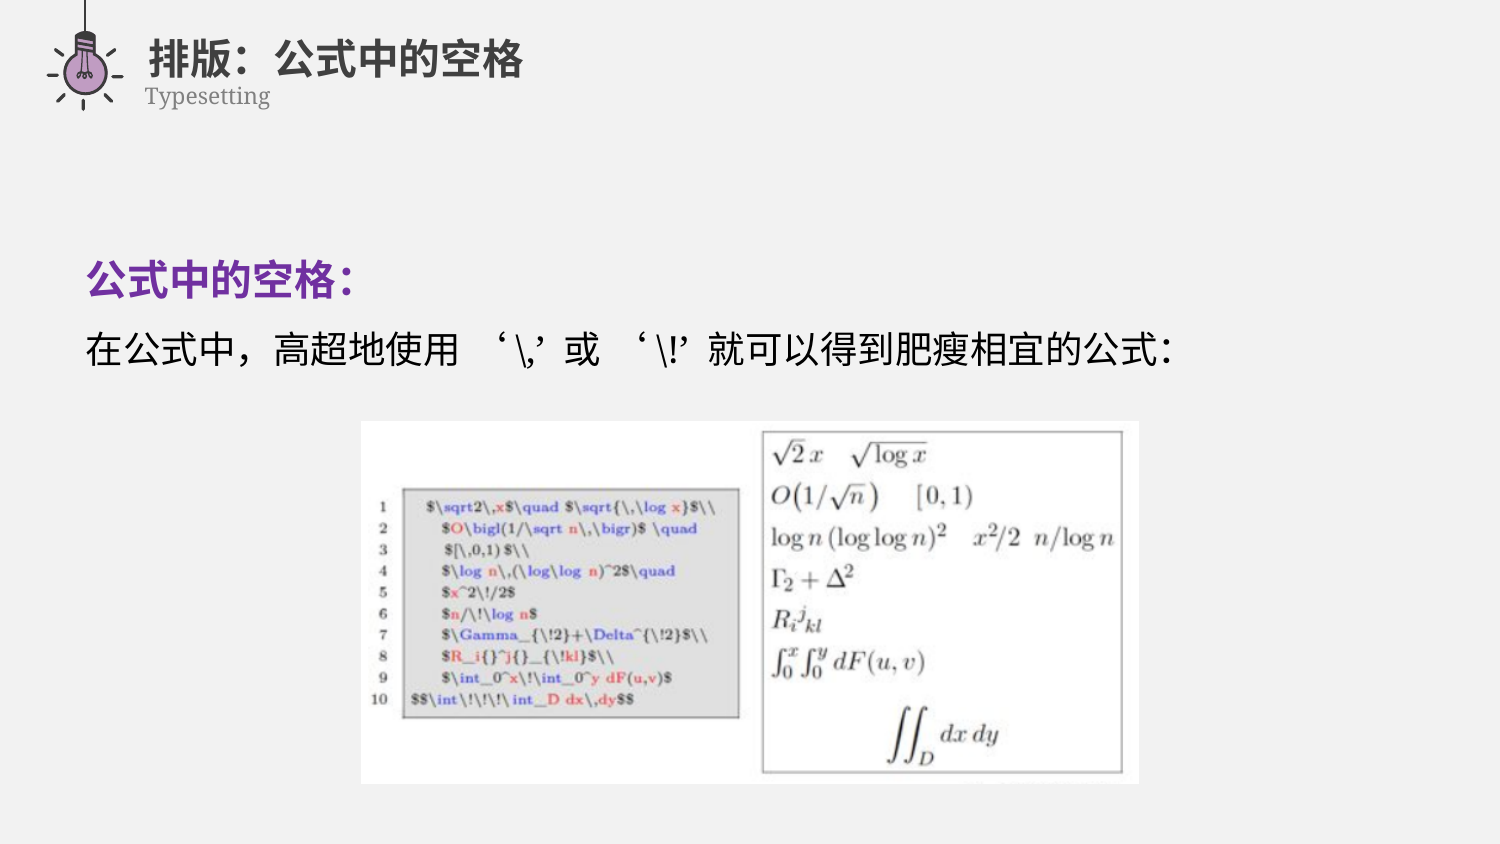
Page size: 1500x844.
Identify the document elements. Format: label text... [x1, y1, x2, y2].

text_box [131, 25, 541, 145]
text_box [46, 0, 124, 111]
text_box 公式中的空格： 在公式中，高超地使用 ‘\,’ 或 ‘\!’ 就可以得到肥瘦相宜的公式： [70, 221, 1430, 379]
picture [361, 421, 1139, 784]
